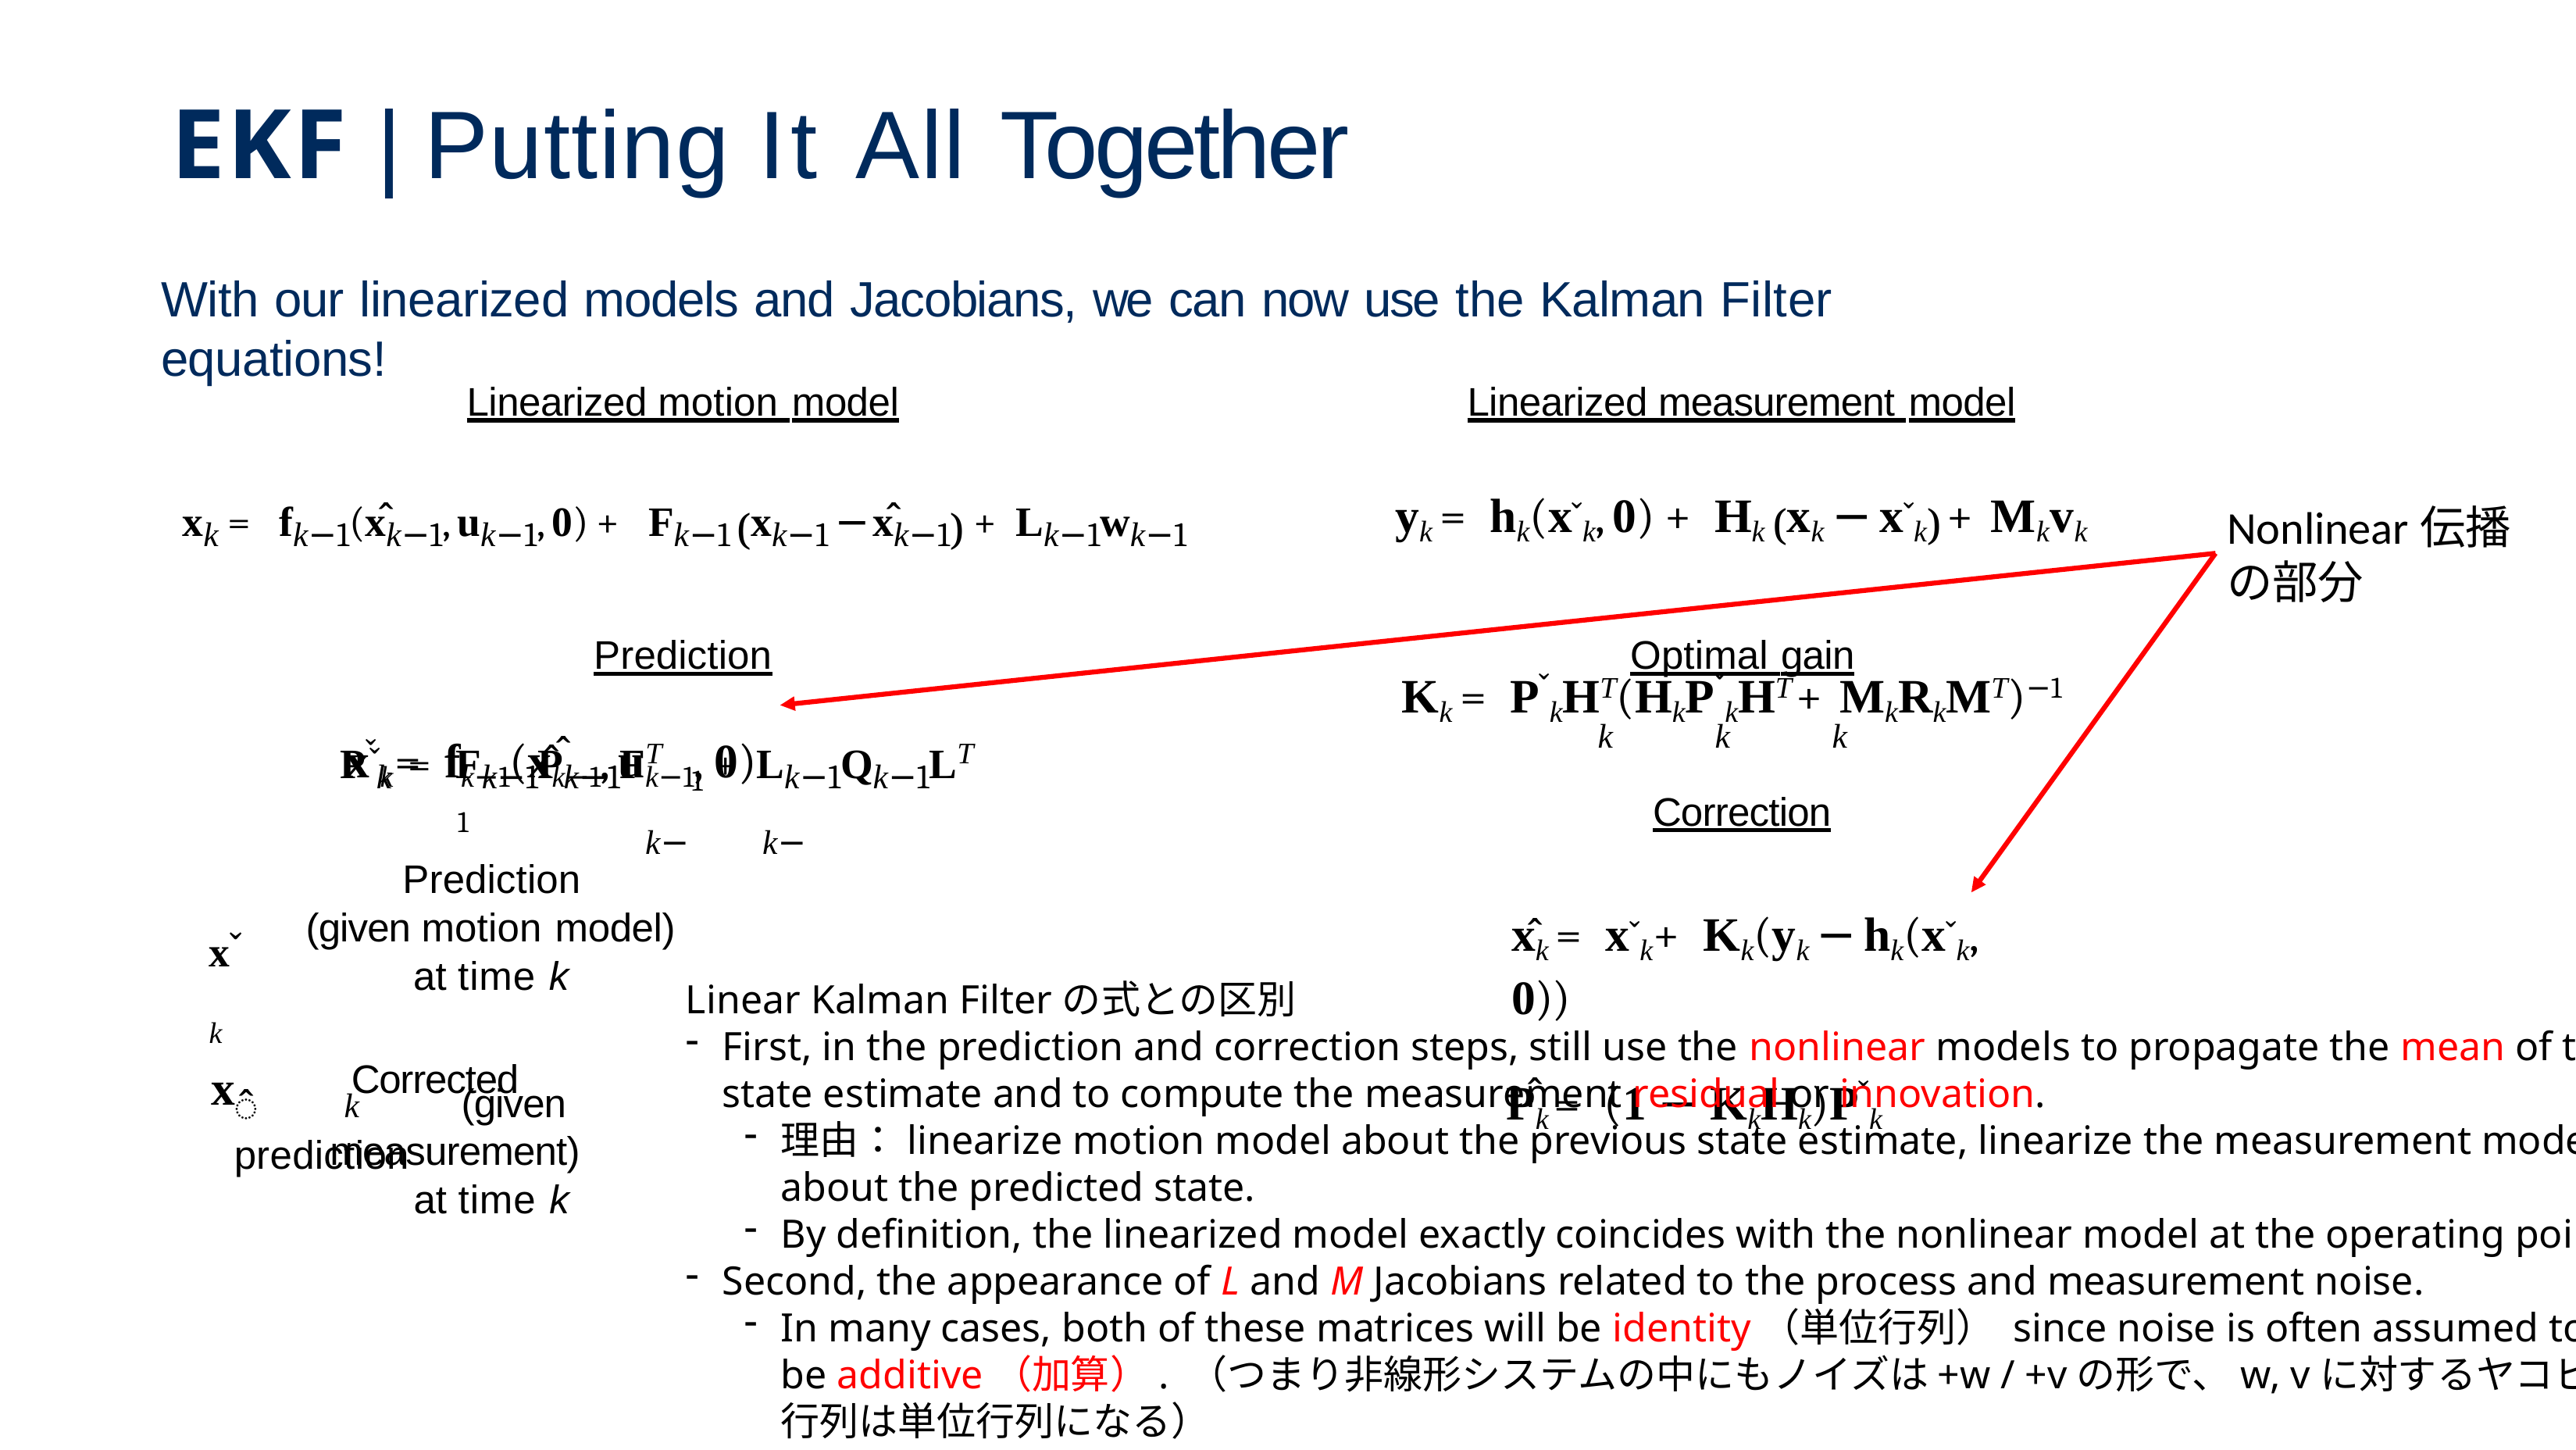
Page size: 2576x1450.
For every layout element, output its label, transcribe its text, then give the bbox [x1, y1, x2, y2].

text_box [780, 553, 2216, 705]
title EKF | Putting It All Together [169, 80, 1358, 325]
text_box k (given measurement) at time k [234, 1075, 674, 1222]
text_box Correction x̂k = xˇk + Kk(yk − hk(xˇk, 0)) P̂k = (1 − KkHk)Pˇk [1501, 784, 2047, 969]
text_box Linear Kalman Filterの式との区別 First, in the prediction and correction steps, still use the nonlinear models to propagate the mean of the state estimate and to compute the measurement residual or innovation. 理由：linearize motion model about the previous state estimate, linearize the measurement model about the predicted state. By definition, the linearized model exactly coincides with the nonlinear model at the operating point. Second, the appearance of L and M Jacobians related to the process and measurement noise. In many cases, both of these matrices will be identity（単位行列） since noise is often assumed to be additive（加算）. （つまり非線形システムの中にもノイズは+w / +vの形で、w, vに対するヤコビ行列は単位行列になる） [674, 969, 2576, 1449]
text_box With our linearized models and Jacobians, we can now use the Kalman Filter equations! [159, 265, 2068, 387]
text_box Nonlinear伝播の部分 [2215, 492, 2528, 614]
text_box ̂ Corrected prediction [229, 1019, 674, 1178]
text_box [1971, 714, 2216, 893]
text_box Pˇk = Fk−1P̂k−1FT 1 + Lk−1Qk−1LT 1 k− k− [332, 794, 1030, 862]
text_box Linearized motion model xk = fk−1(x̂k−1, uk−1, 0) + Fk−1 (xk−1 − x̂k−1) + Lk−1wk−1 Prediction xˇk = fk−1(x̂k−1, uk−1, 0) [143, 373, 1226, 794]
text_box xˇk [204, 892, 254, 1049]
text_box Kk = PˇkHT(HkPˇkHT + MkRkMT)−1 k k k [1395, 714, 1967, 755]
text_box x [209, 1055, 229, 1116]
text_box Linearized measurement model yk = hk(xˇk, 0) + Hk (xk − xˇk) + Mkvk Optimal gain [1383, 373, 2100, 553]
text_box Prediction (given motion model) at time k [304, 852, 679, 998]
